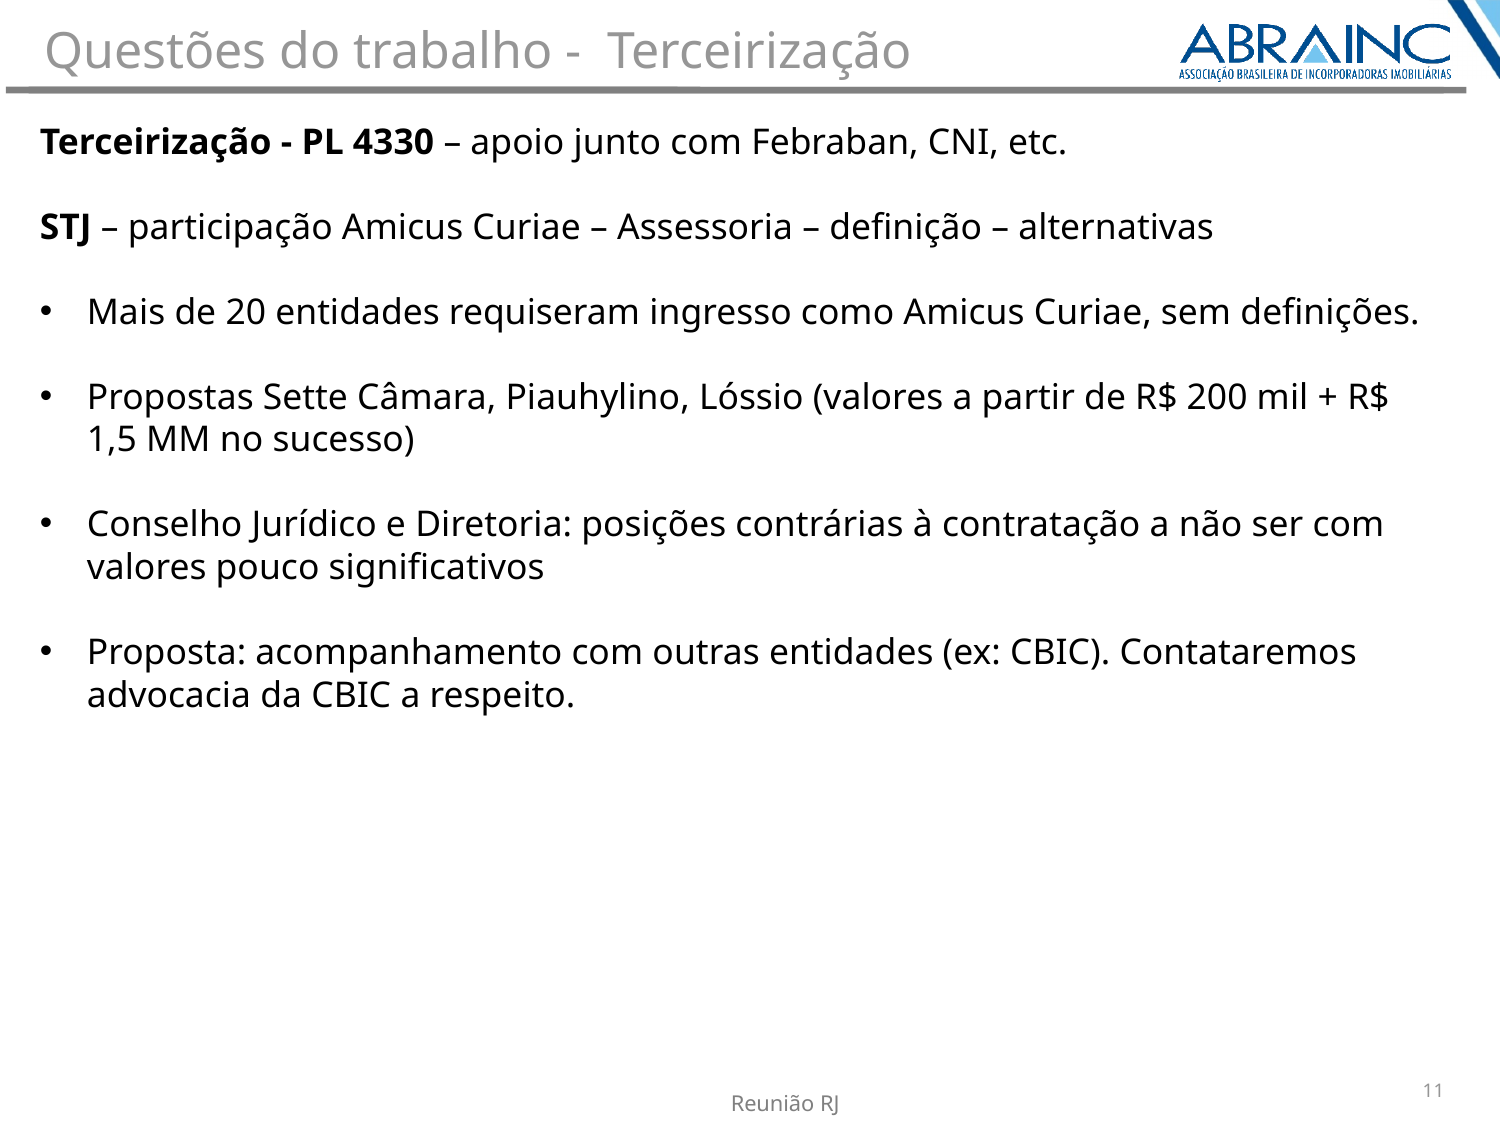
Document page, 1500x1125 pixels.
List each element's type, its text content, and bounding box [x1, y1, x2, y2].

text_box 11 [1198, 1070, 1459, 1110]
picture [1175, 0, 1500, 83]
text_box Questões do trabalho - Terceirização [29, 16, 1457, 88]
text_box Reunião RJ [655, 1081, 916, 1125]
text_box Terceirização - PL 4330 – apoio junto com Febraban, CNI, etc. STJ – participação Amicus Curiae – Assessoria – definição – alternativas Mais de 20 entidades requiseram ingresso como Amicus Curiae, sem definições. Propostas Sette Câmara, Piauhylino, Lóssio (valores a partir de R$ 200 mil + R$ 1,5 MM no sucesso) Conselho Jurídico e Diretoria: posições contrárias à contratação a não ser com valores pouco significativos Proposta: acompanhamento com outras entidades (ex: CBIC). Contataremos advocacia da CBIC a respeito. [29, 113, 1445, 720]
